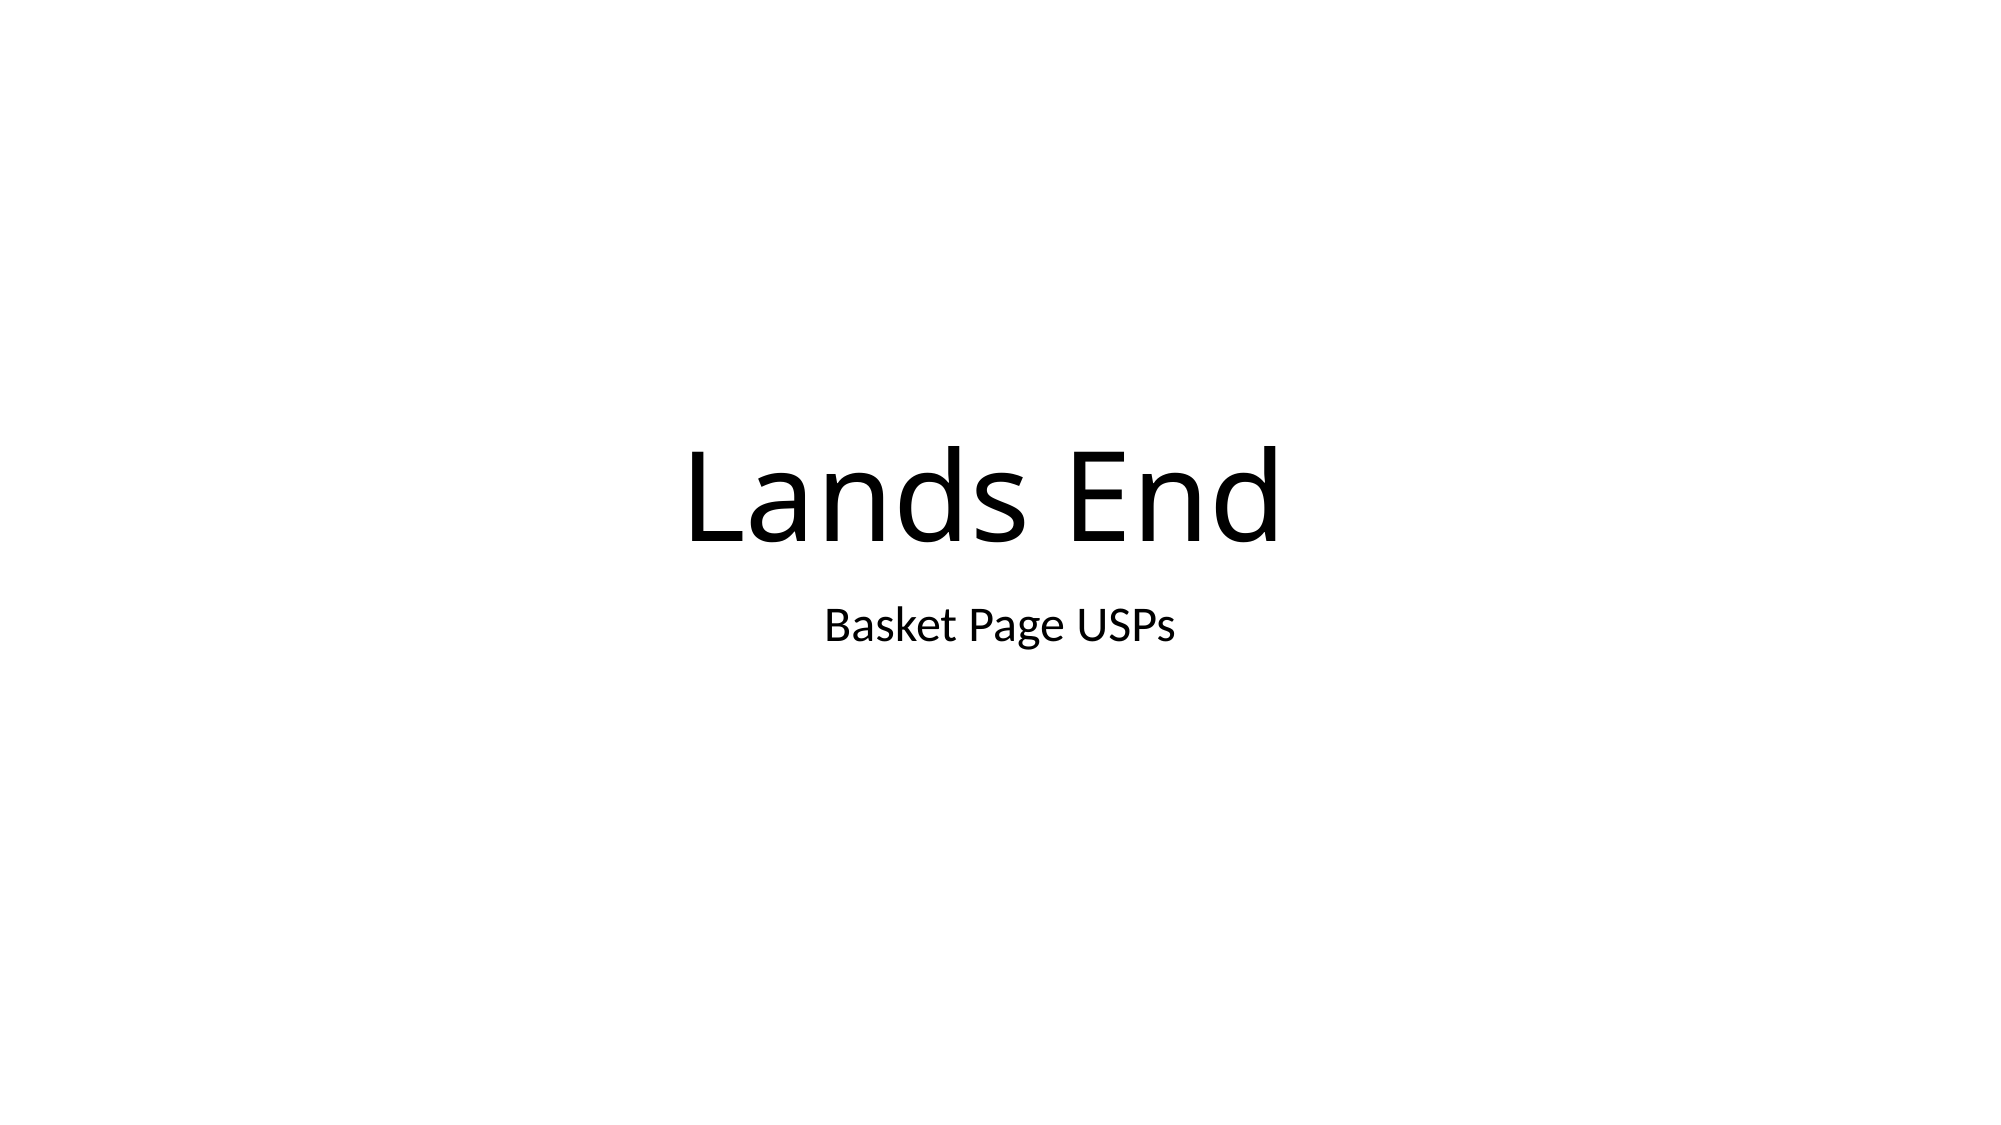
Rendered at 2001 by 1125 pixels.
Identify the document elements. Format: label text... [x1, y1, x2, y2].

title Lands End [249, 184, 1750, 576]
subtitle Basket Page USPs [249, 590, 1750, 863]
